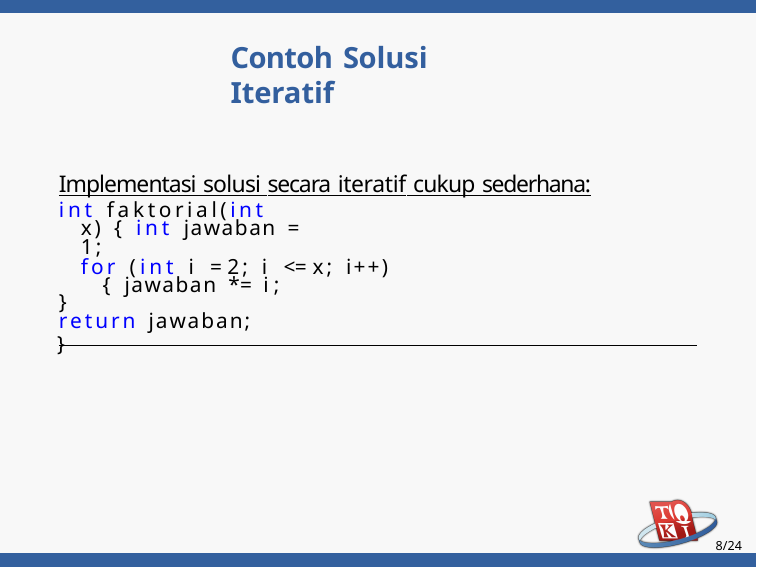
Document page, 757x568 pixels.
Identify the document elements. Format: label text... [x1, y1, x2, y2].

title Contoh Solusi Iteratif [228, 36, 528, 134]
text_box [0, 495, 757, 568]
picture [0, 0, 756, 13]
text_box Implementasi solusi secara iteratif cukup sederhana: int faktorial(int x) { int jawaban = 1; for (int i = 2; i <= x; i++) { jawaban *= i; } return jawaban; } [56, 168, 699, 356]
